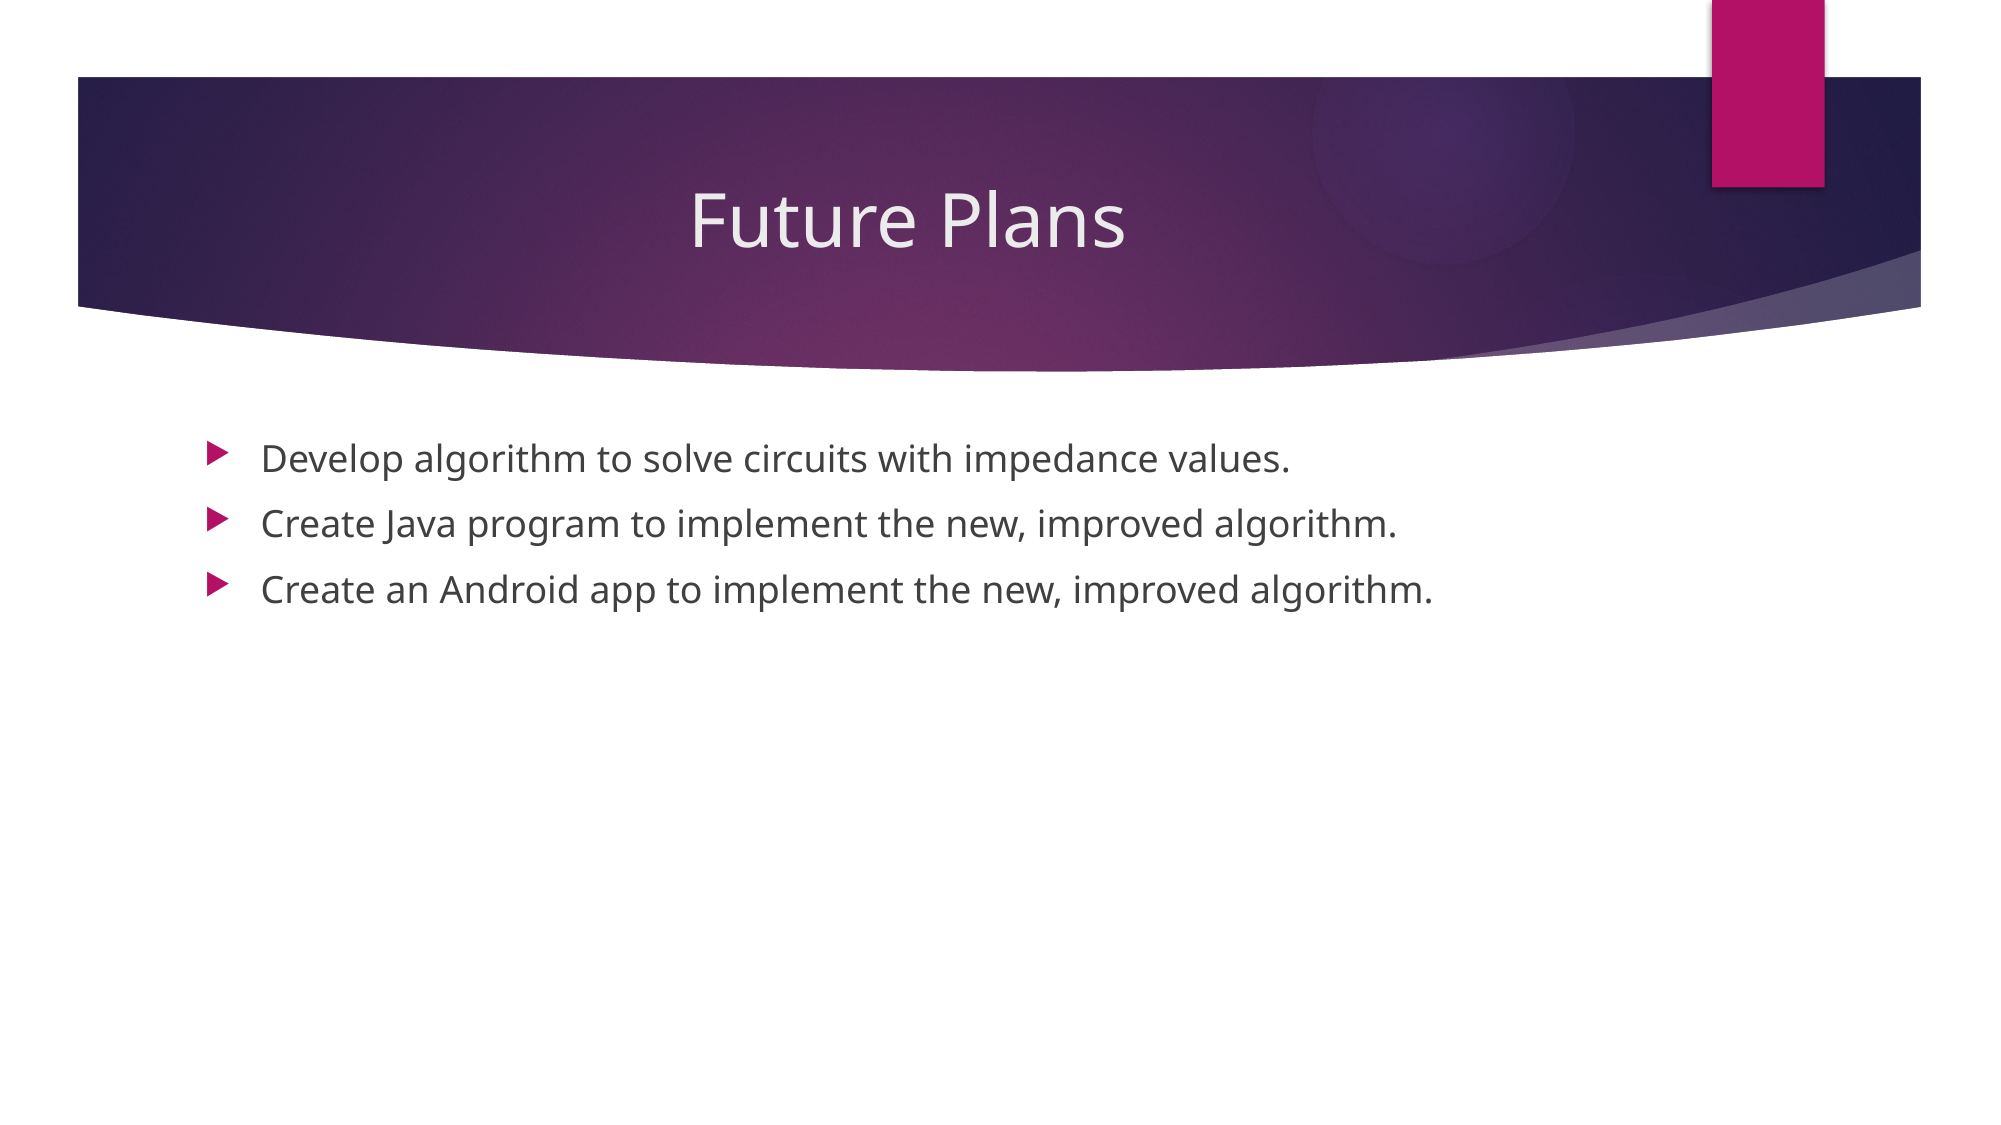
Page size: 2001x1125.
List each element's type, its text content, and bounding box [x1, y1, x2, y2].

list Develop algorithm to solve circuits with impedance values. Create Java program to implement the new, improved algorithm. Create an Android app to implement the new, improved algorithm. [189, 427, 1638, 988]
title Future Plans [189, 159, 1627, 276]
